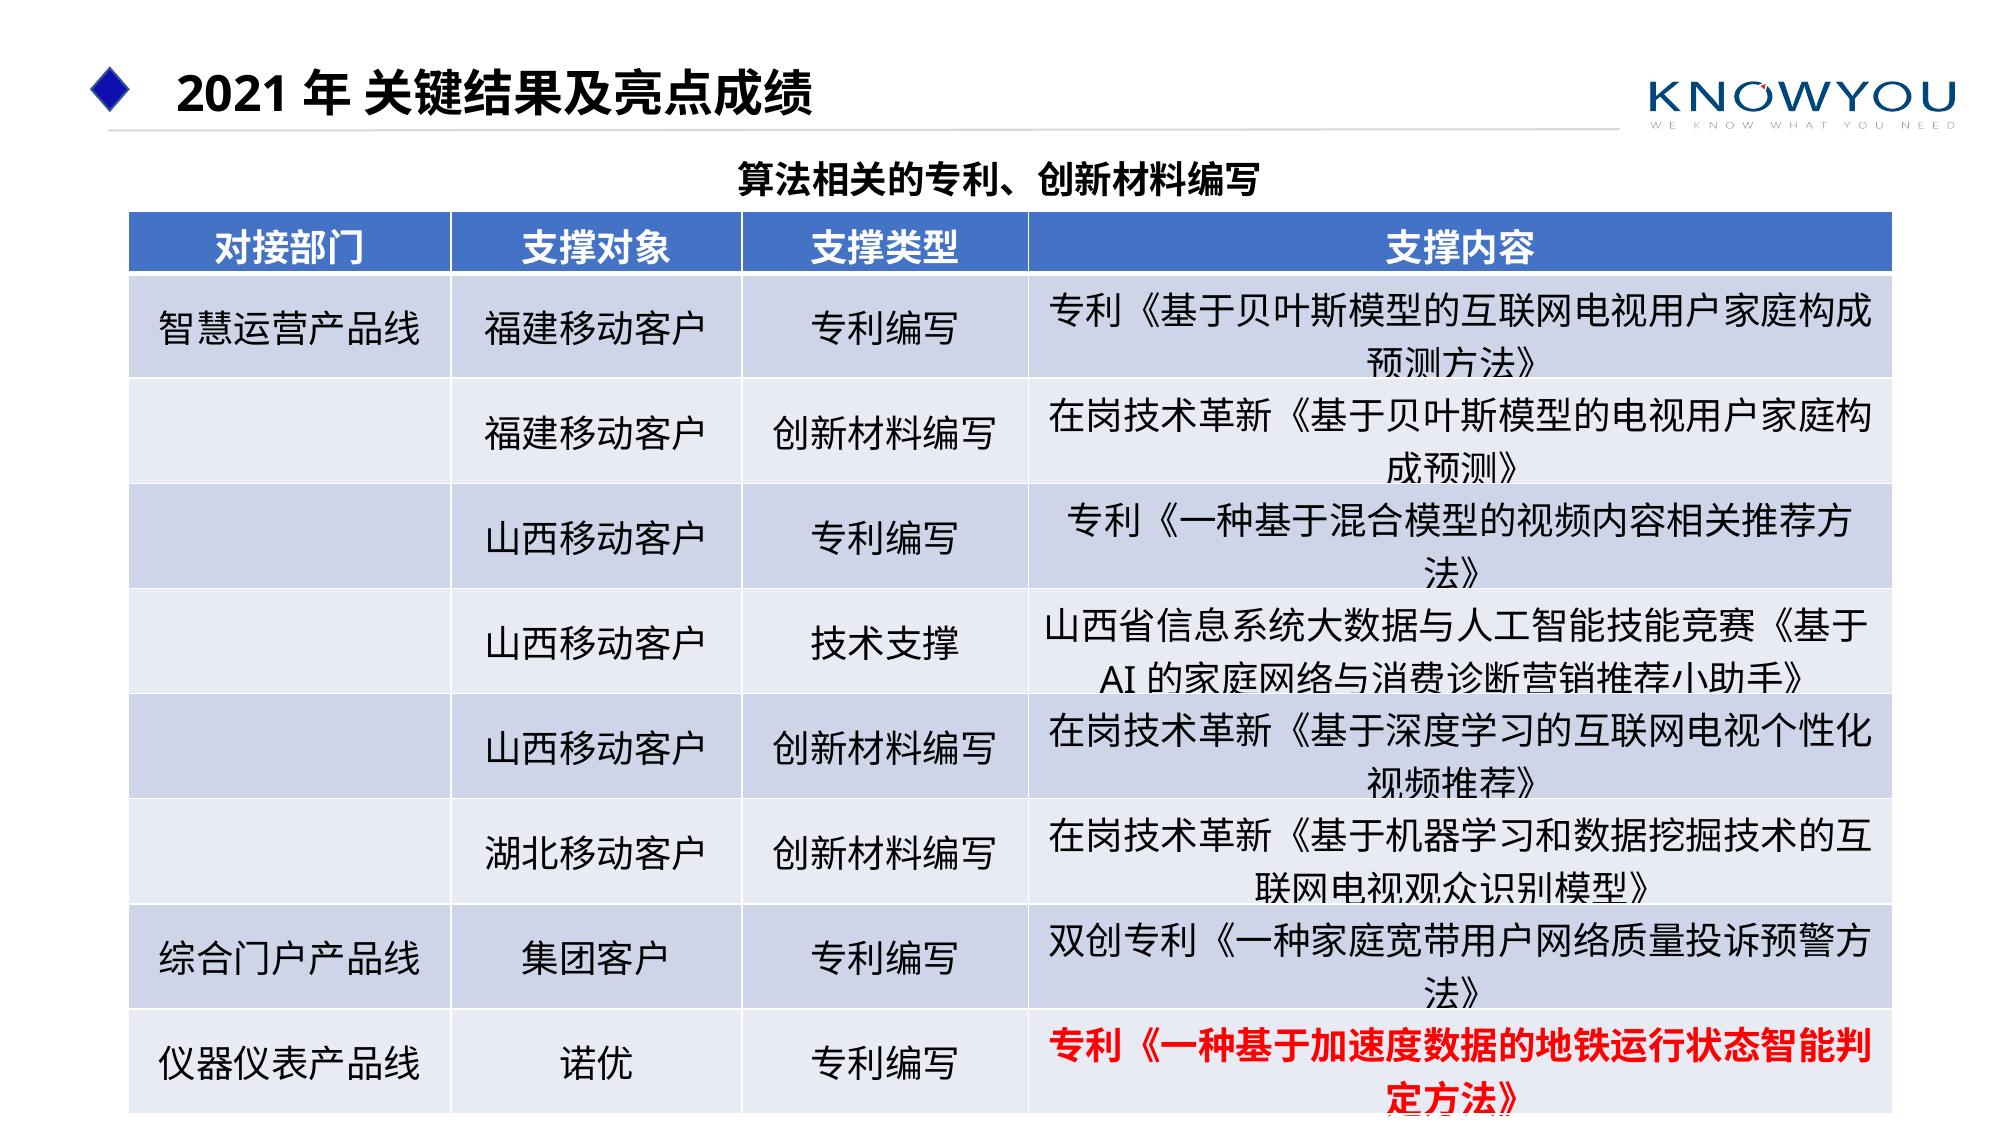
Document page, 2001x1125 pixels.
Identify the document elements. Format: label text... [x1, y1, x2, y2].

table_cell 山西移动客户 [452, 589, 741, 693]
table_cell 创新材料编写 [743, 694, 1028, 798]
text_box 2021年 关键结果及亮点成绩 [168, 53, 968, 129]
table_header 支撑对象 [452, 212, 741, 271]
table_cell 在岗技术革新《基于机器学习和数据挖掘技术的互联网电视观众识别模型》 [1029, 799, 1892, 903]
table_cell 专利编写 [743, 1010, 1028, 1113]
picture [1619, 56, 1980, 146]
table_cell 专利编写 [743, 484, 1028, 588]
table_cell 山西移动客户 [452, 484, 741, 588]
table_cell 综合门户产品线 [129, 905, 450, 1008]
table_cell 福建移动客户 [452, 379, 741, 483]
table_cell 专利编写 [743, 276, 1028, 377]
table_cell 专利编写 [743, 905, 1028, 1008]
table_cell 在岗技术革新《基于贝叶斯模型的电视用户家庭构成预测》 [1029, 379, 1892, 483]
table_cell 仪器仪表产品线 [129, 1010, 450, 1113]
table_cell 湖北移动客户 [452, 799, 741, 903]
table_cell [129, 379, 450, 483]
table_cell 专利《基于贝叶斯模型的互联网电视用户家庭构成预测方法》 [1029, 276, 1892, 377]
table_header 支撑类型 [743, 212, 1028, 271]
table_cell 山西移动客户 [452, 694, 741, 798]
table_cell 双创专利《一种家庭宽带用户网络质量投诉预警方法》 [1029, 905, 1892, 1008]
text_box [89, 66, 130, 113]
table_cell 在岗技术革新《基于深度学习的互联网电视个性化视频推荐》 [1029, 694, 1892, 798]
table_cell 创新材料编写 [743, 799, 1028, 903]
table_cell 福建移动客户 [452, 276, 741, 377]
table_cell 智慧运营产品线 [129, 276, 450, 377]
table_cell 集团客户 [452, 905, 741, 1008]
text_box 算法相关的专利、创新材料编写 [512, 149, 1488, 209]
table_cell 诺优 [452, 1010, 741, 1113]
table_cell [129, 589, 450, 693]
table_header 支撑内容 [1029, 212, 1892, 271]
table_cell [129, 799, 450, 903]
table_cell [129, 694, 450, 798]
table_cell 专利《一种基于混合模型的视频内容相关推荐方法》 [1029, 484, 1892, 588]
table_cell [129, 484, 450, 588]
table_cell 创新材料编写 [743, 379, 1028, 483]
table_cell 山西省信息系统大数据与人工智能技能竞赛《基于AI的家庭网络与消费诊断营销推荐小助手》 [1029, 589, 1892, 693]
table_cell 技术支撑 [743, 589, 1028, 693]
table_cell 专利《一种基于加速度数据的地铁运行状态智能判定方法》 [1029, 1010, 1892, 1113]
table_header 对接部门 [129, 212, 450, 271]
